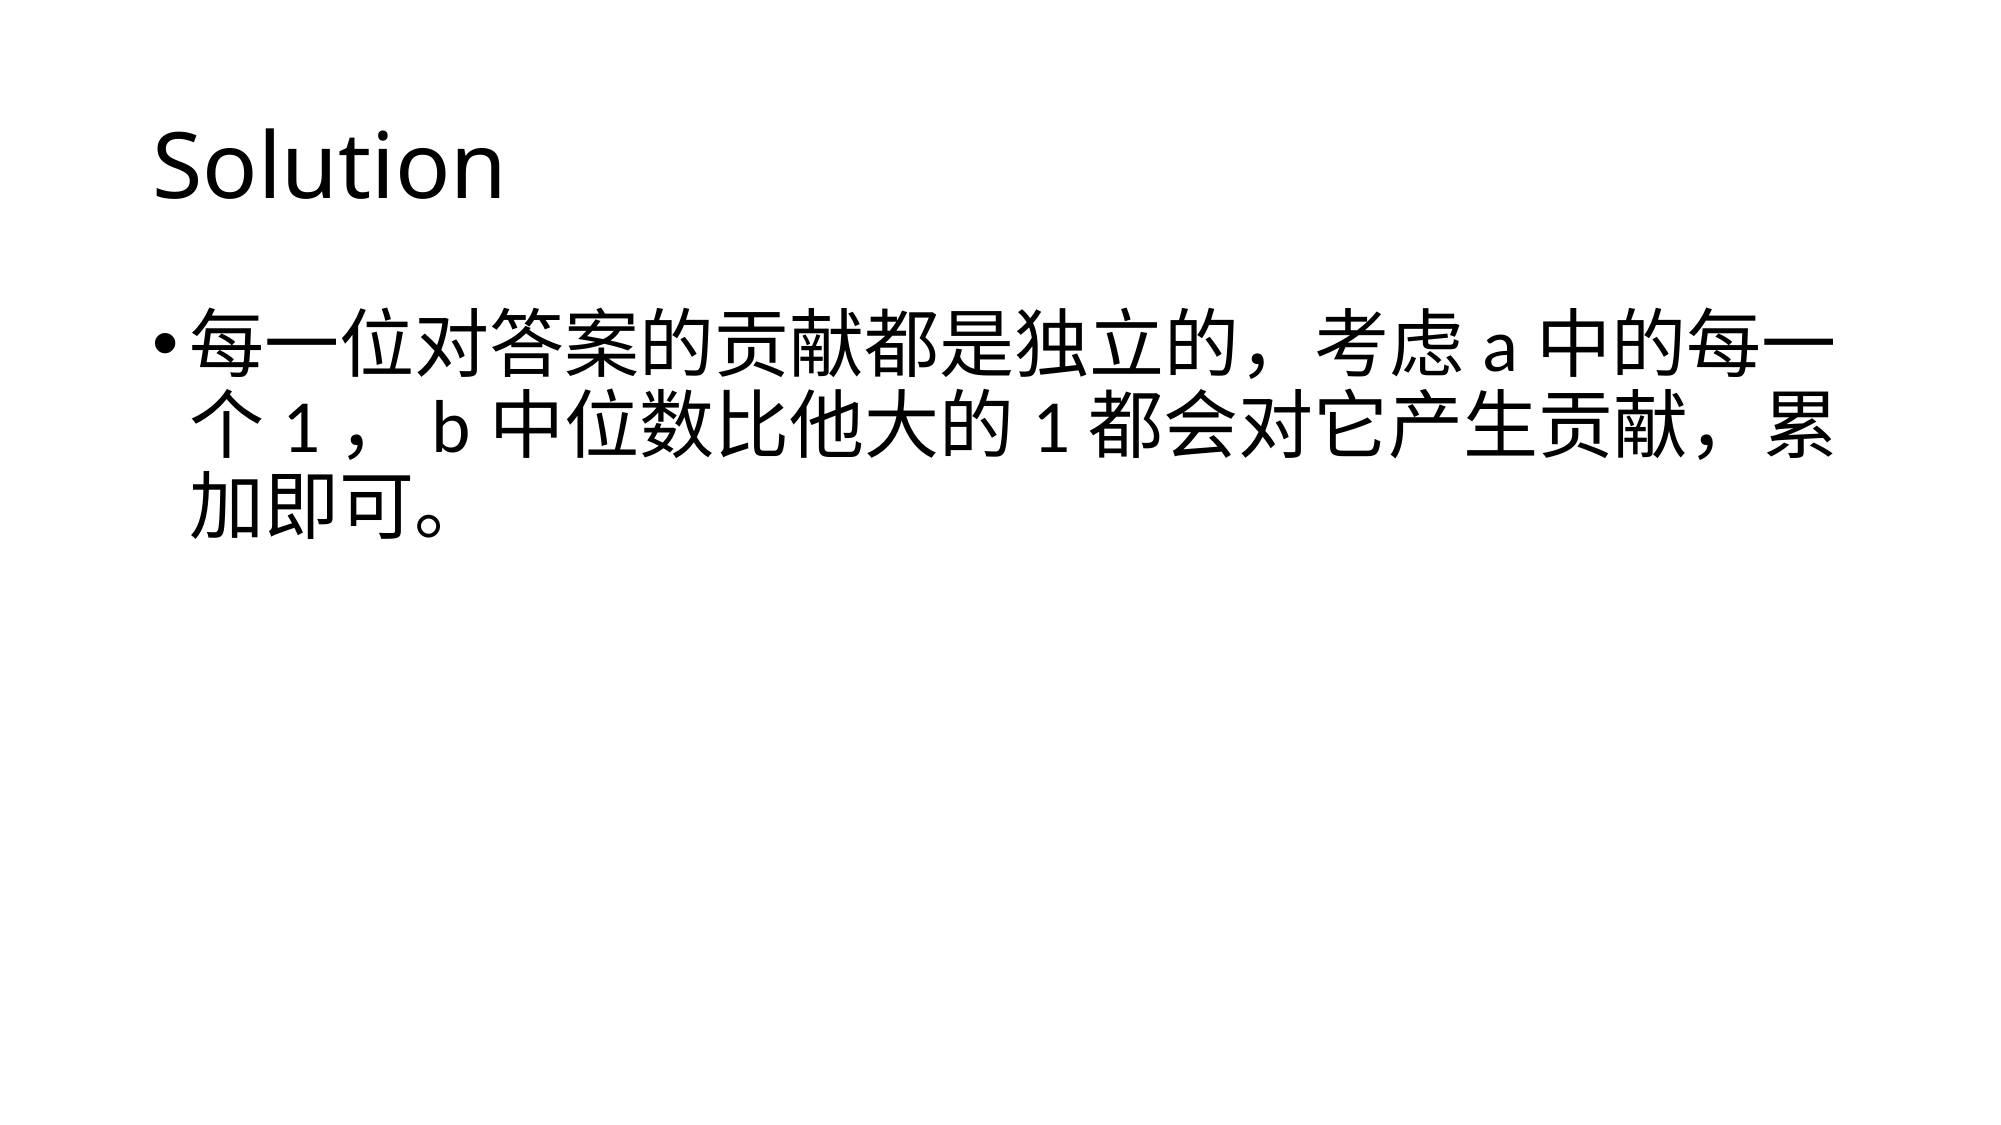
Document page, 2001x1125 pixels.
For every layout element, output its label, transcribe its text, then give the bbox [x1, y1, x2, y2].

list 每一位对答案的贡献都是独立的，考虑a中的每一个1，b中位数比他大的1都会对它产生贡献，累加即可。 [137, 299, 1863, 1014]
title Solution [137, 59, 1863, 278]
